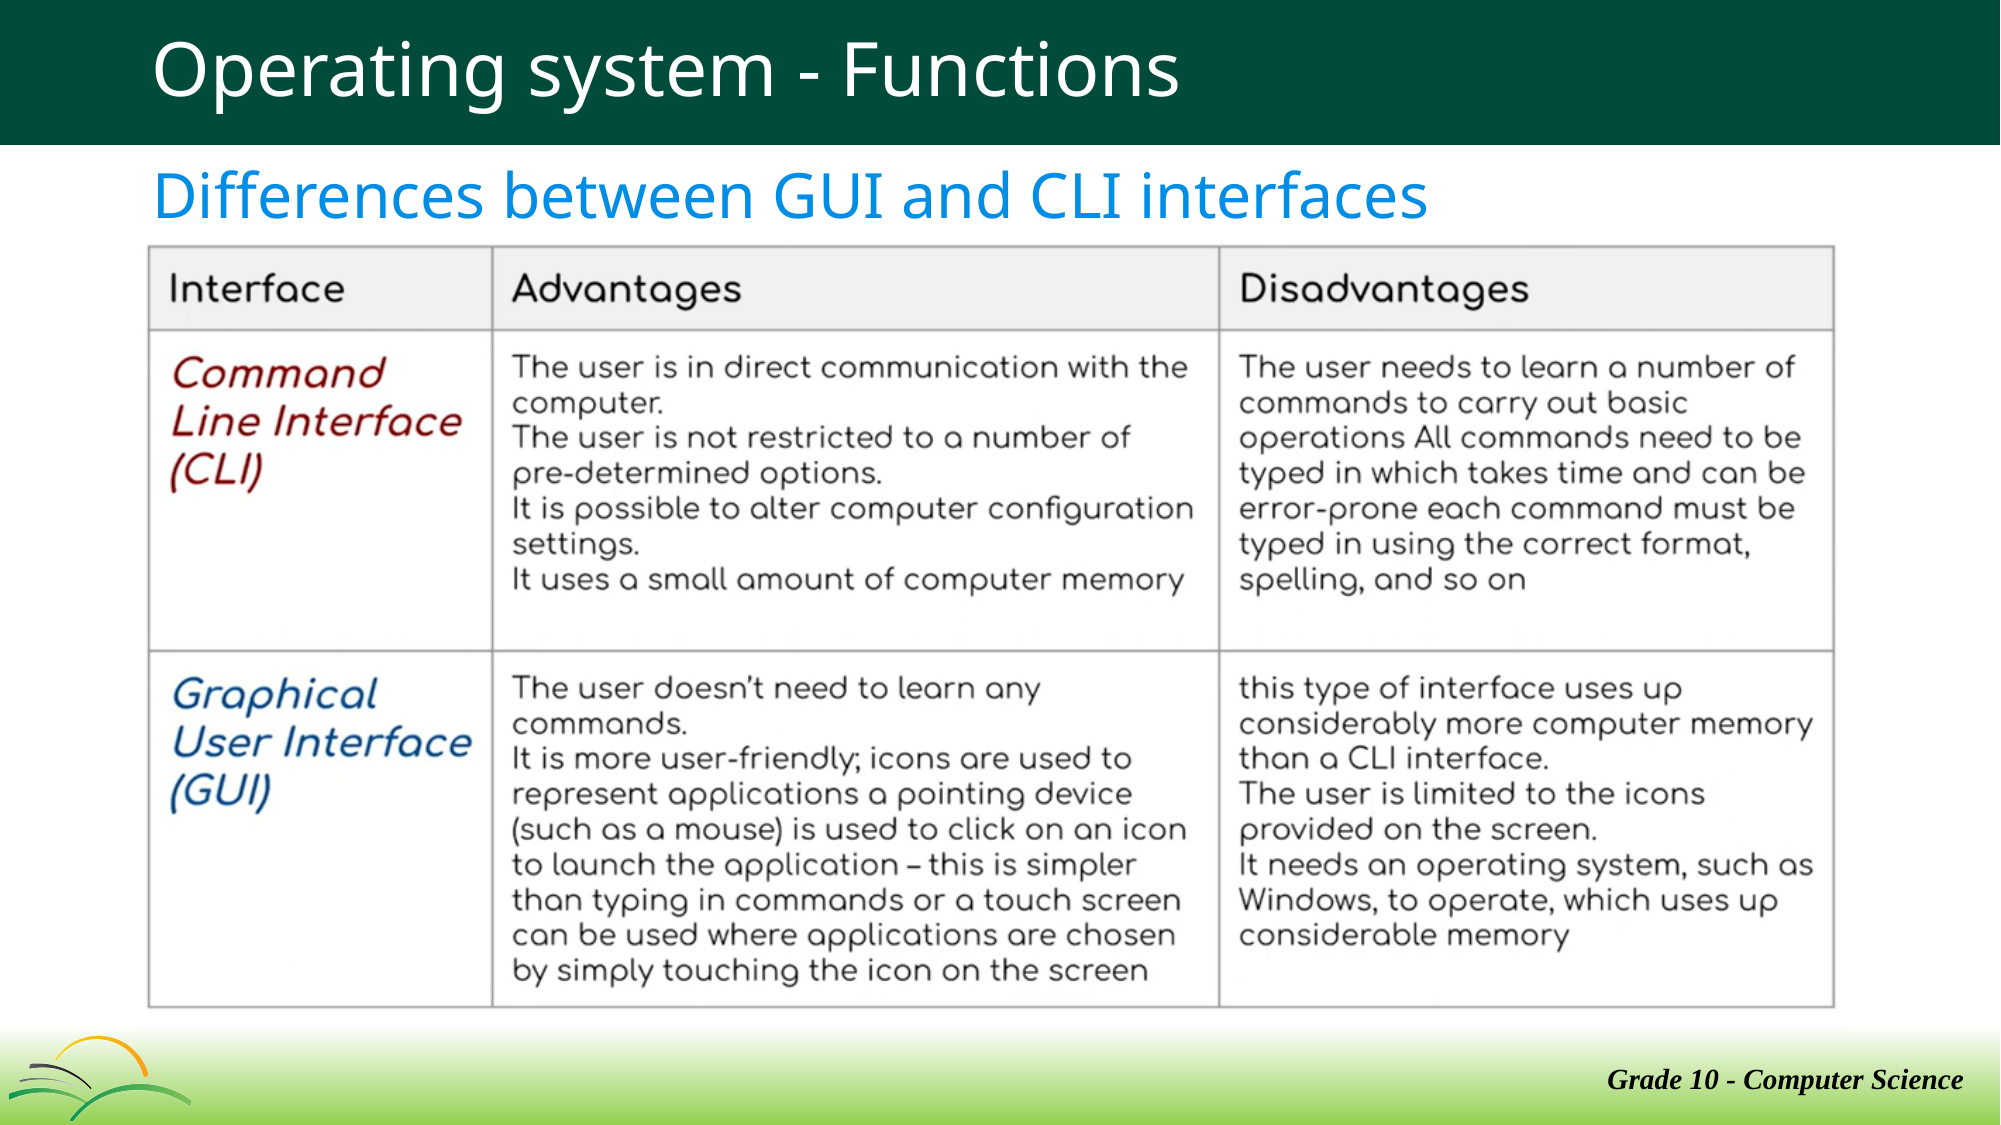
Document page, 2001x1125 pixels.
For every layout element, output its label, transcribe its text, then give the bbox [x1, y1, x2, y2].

text_box Differences between GUI and CLI interfaces [137, 148, 1586, 239]
picture [137, 239, 1848, 1029]
picture [8, 1035, 192, 1122]
title Operating system - Functions [0, 0, 2000, 145]
